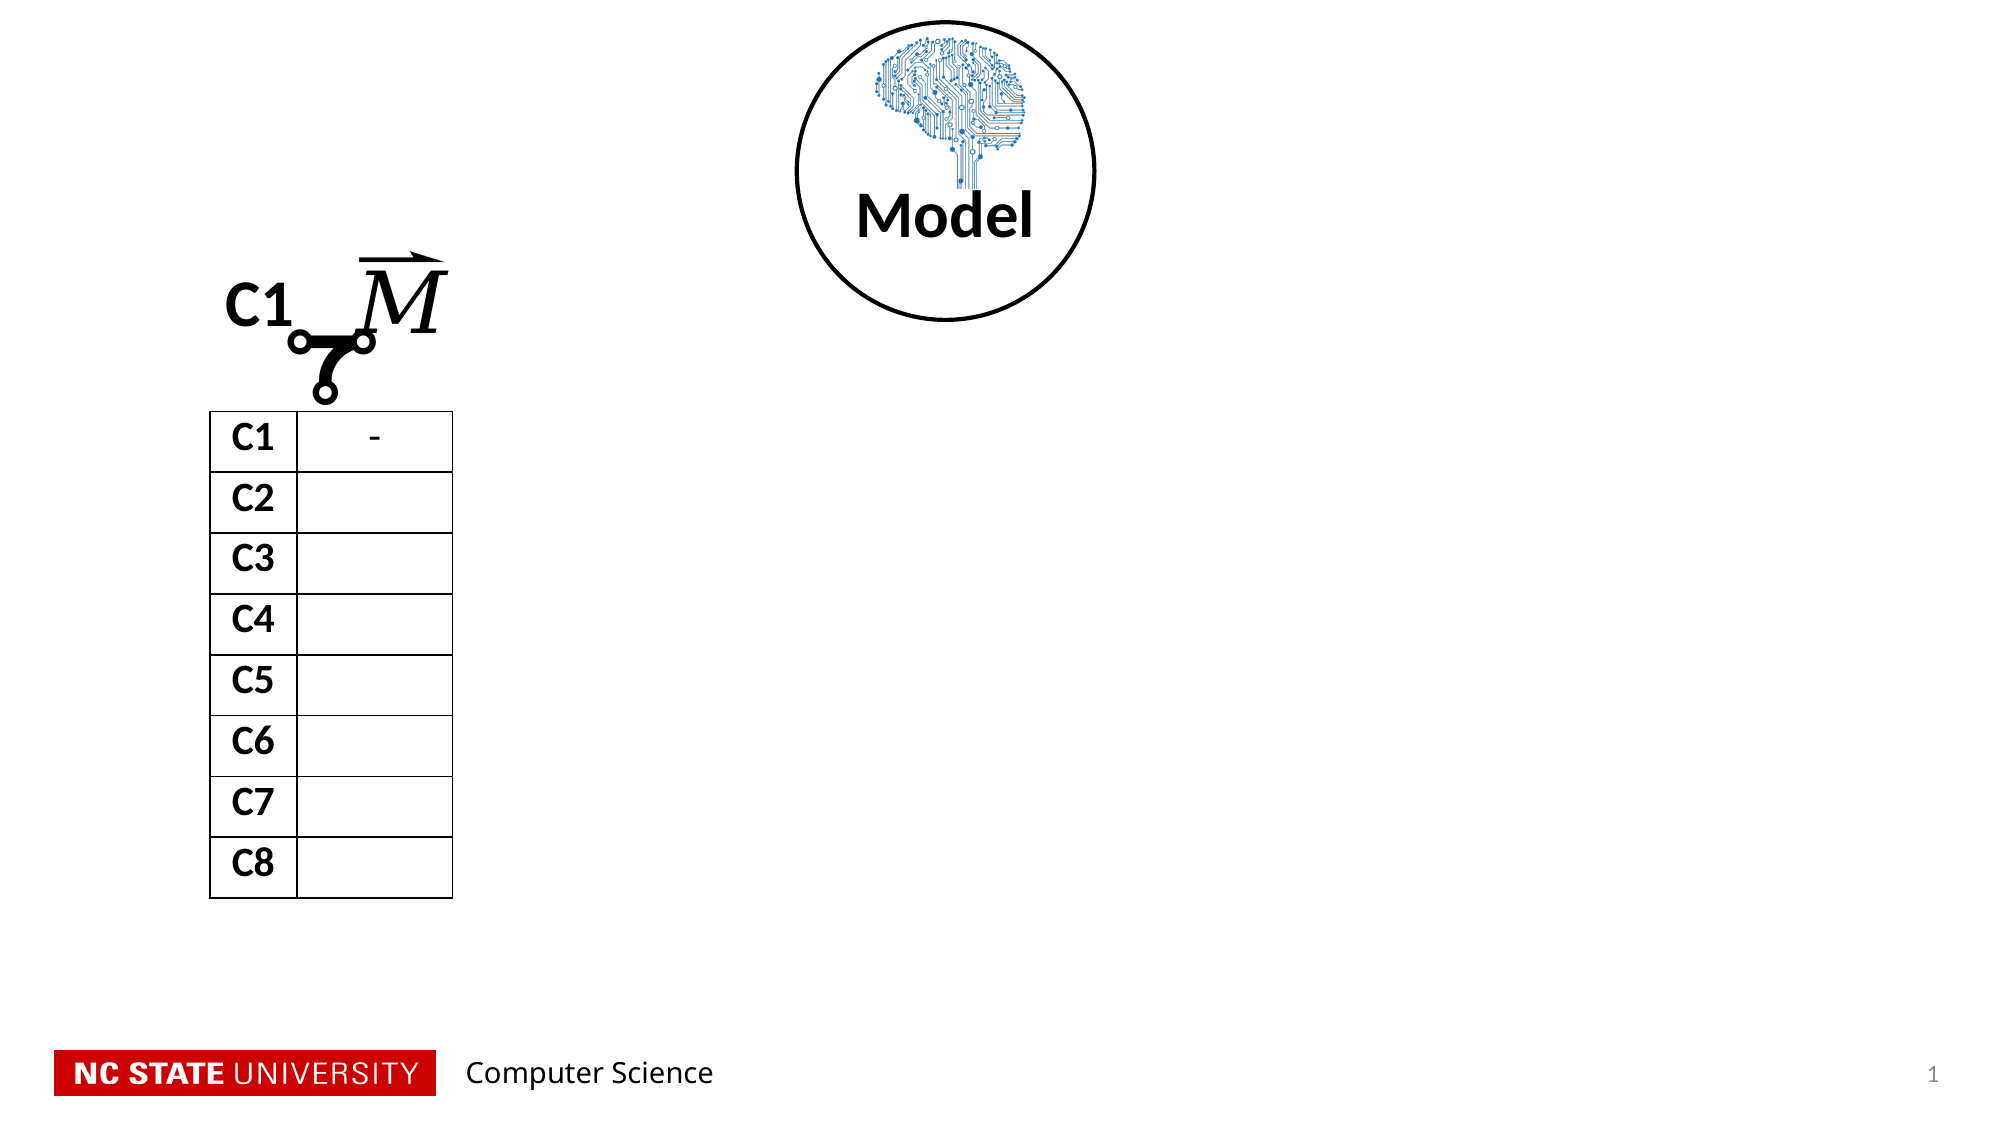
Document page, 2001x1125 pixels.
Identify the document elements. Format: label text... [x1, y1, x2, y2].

picture [875, 37, 1027, 190]
text_box C1 [210, 252, 323, 348]
text_box Model [880, 20, 1011, 35]
picture [54, 1050, 436, 1096]
text_box Model [794, 39, 1097, 322]
slide_number 1 [1654, 1042, 1955, 1103]
picture [282, 317, 382, 418]
